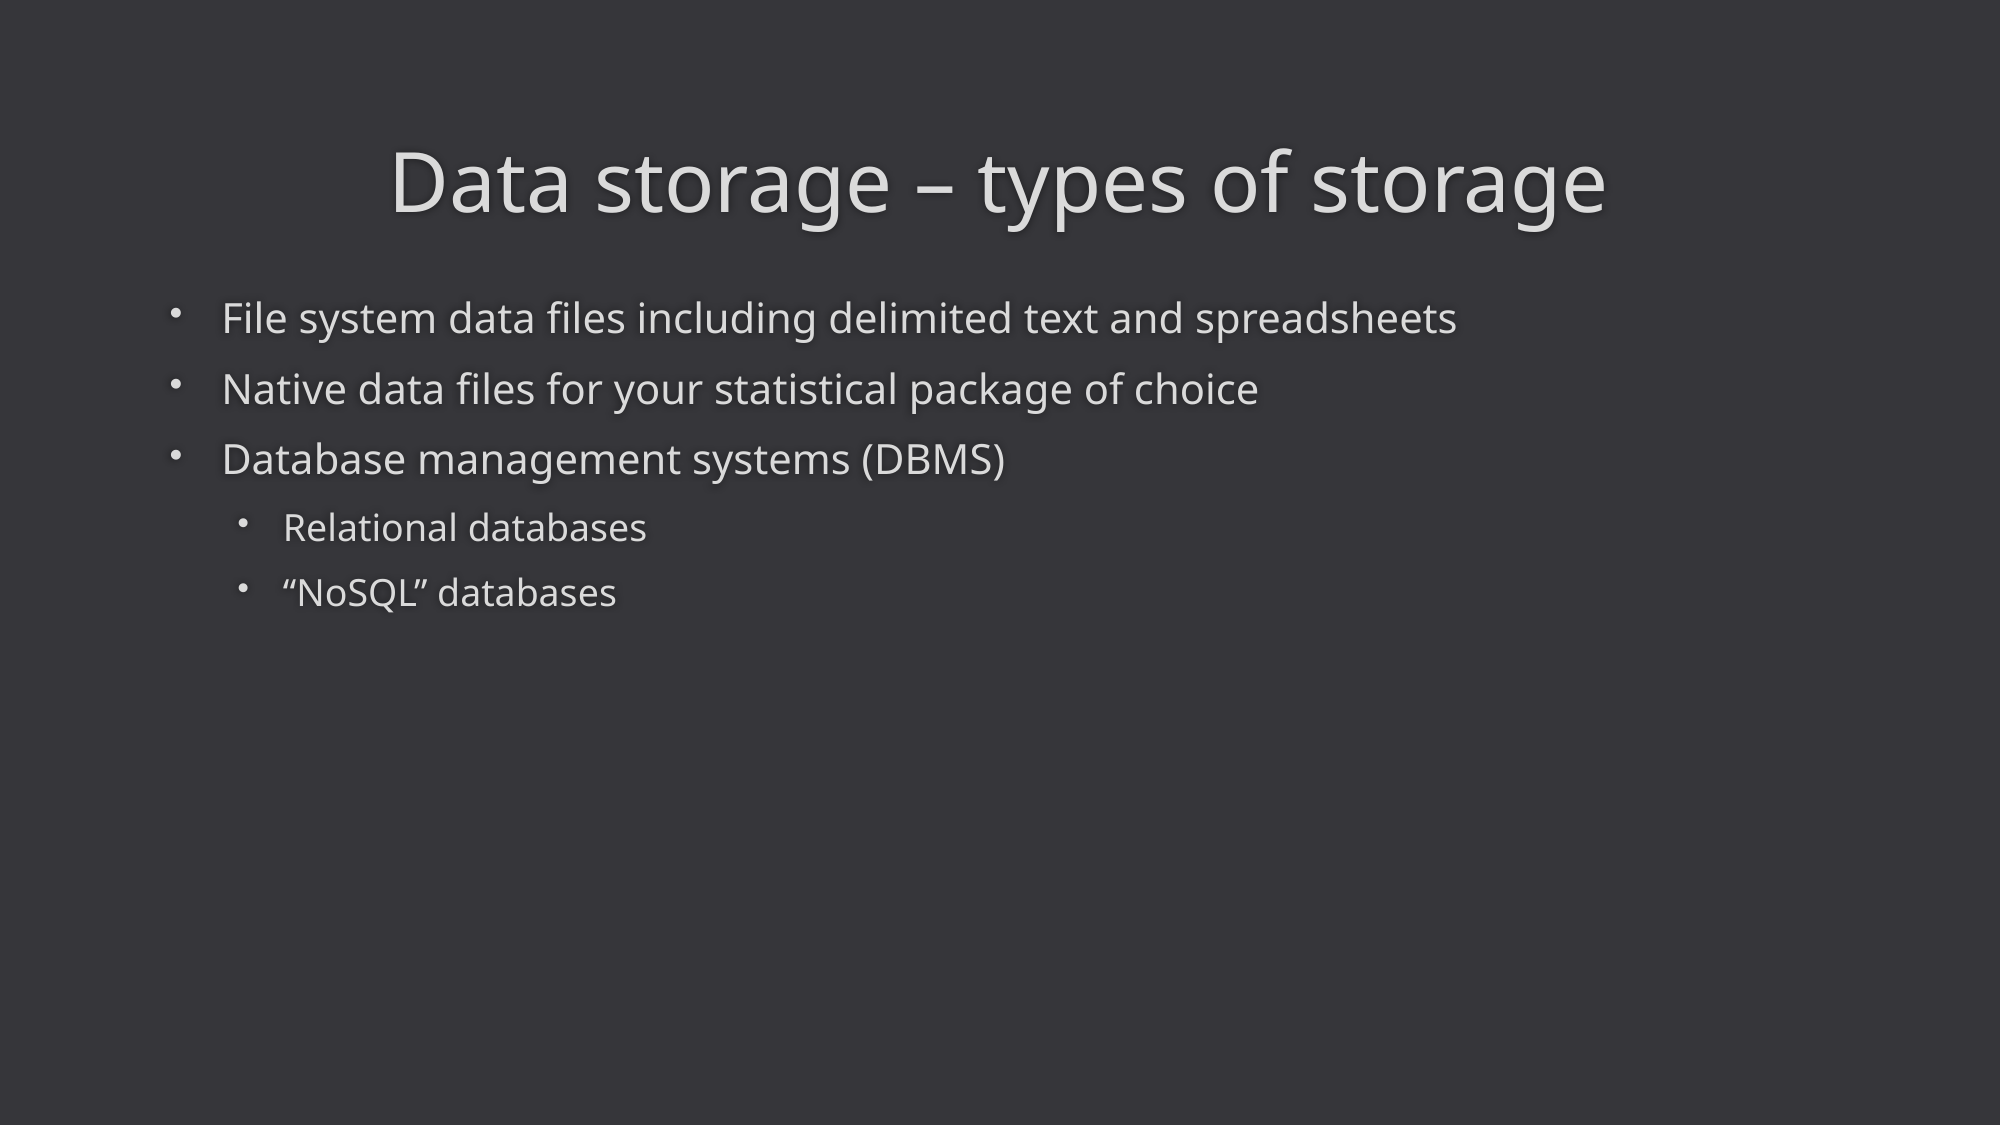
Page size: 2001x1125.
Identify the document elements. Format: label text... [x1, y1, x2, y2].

title Data storage – types of storage [149, 99, 1849, 260]
list File system data files including delimited text and spreadsheets Native data files for your statistical package of choice Database management systems (DBMS) Relational databases “NoSQL” databases [149, 284, 1849, 950]
